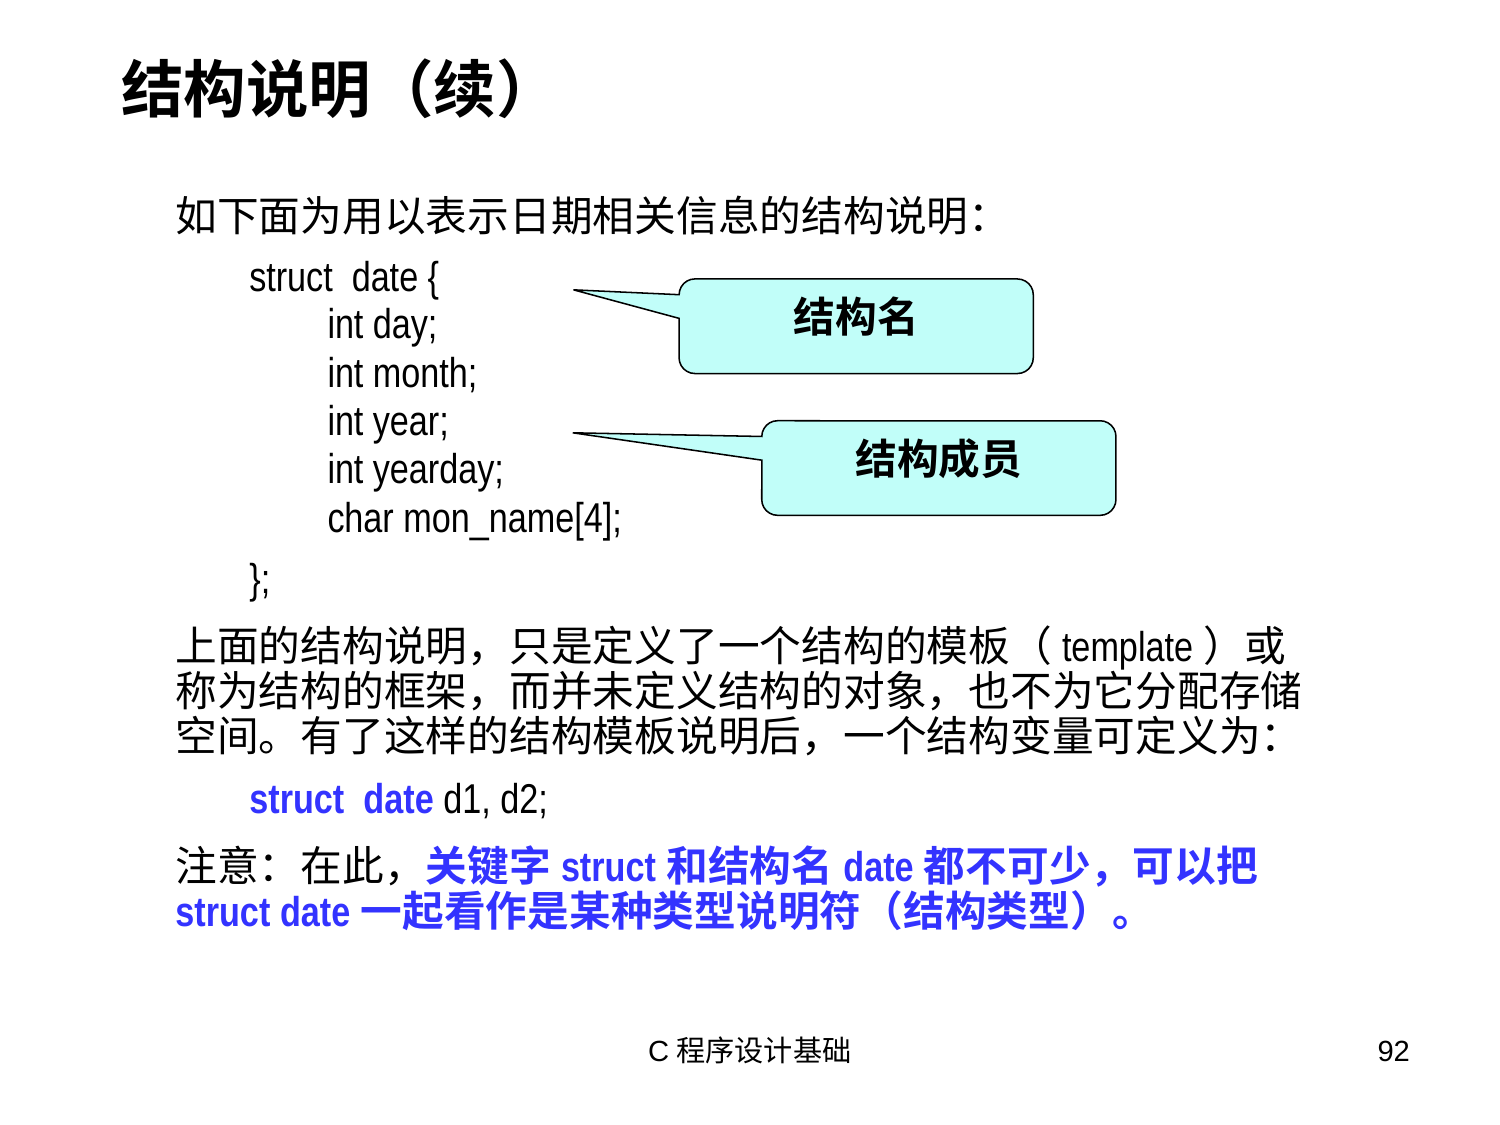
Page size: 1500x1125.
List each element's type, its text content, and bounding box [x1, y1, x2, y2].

text_box 结构成员 [572, 420, 1116, 516]
title 结构说明（续） [105, 25, 1450, 164]
list 如下面为用以表示日期相关信息的结构说明： struct date { int day; int month; int year; int yearday; char mon_name[4]; }; 上面的结构说明，只是定义了一个结构的模板（template）或称为结构的框架，而并未定义结构的对象，也不为它分配存储空间。有了这样的结构模板说明后，一个结构变量可定义为： struct date d1, d2; 注意：在此，关键字struct和结构名date都不可少，可以把struct date一起看作是某种类型说明符（结构类型）。 [160, 196, 1327, 986]
text_box 结构名 [573, 278, 1034, 374]
slide_number 92 [1074, 1024, 1426, 1103]
footer C程序设计基础 [512, 1024, 988, 1103]
